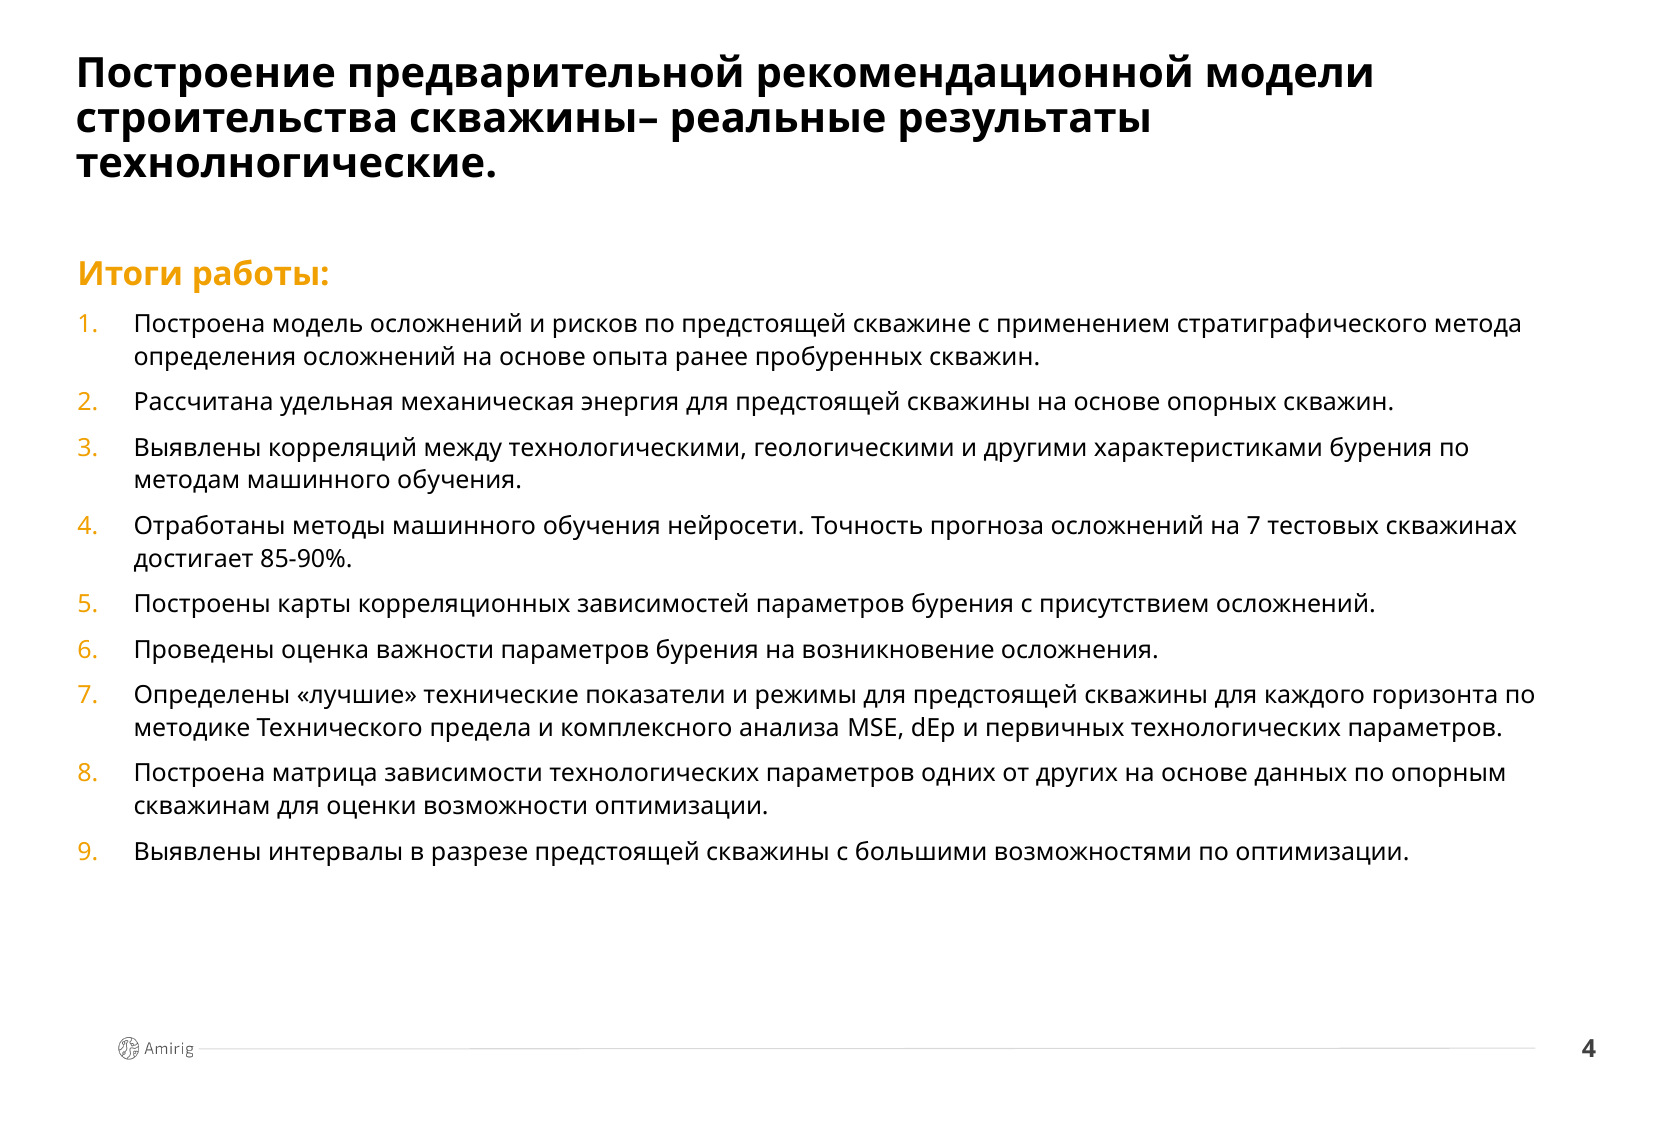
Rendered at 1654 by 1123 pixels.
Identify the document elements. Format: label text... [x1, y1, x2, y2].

slide_number 4 [1537, 975, 1597, 1123]
text_box Итоги работы: Построена модель осложнений и рисков по предстоящей скважине с применением стратиграфического метода определения осложнений на основе опыта ранее пробуренных скважин. Рассчитана удельная механическая энергия для предстоящей скважины на основе опорных скважин. Выявлены корреляций между технологическими, геологическими и другими характеристиками бурения по методам машинного обучения. Отработаны методы машинного обучения нейросети. Точность прогноза осложнений на 7 тестовых скважинах достигает 85-90%. Построены карты корреляционных зависимостей параметров бурения с присутствием осложнений. Проведены оценка важности параметров бурения на возникновение осложнения. Определены «лучшие» технические показатели и режимы для предстоящей скважины для каждого горизонта по методике Технического предела и комплексного анализа MSE, dEp и первичных технологических параметров. Построена матрица зависимости технологических параметров одних от других на основе данных по опорным скважинам для оценки возможности оптимизации. Выявлены интервалы в разрезе предстоящей скважины с большими возможностями по оптимизации. [77, 248, 1577, 951]
picture [118, 1036, 194, 1060]
text_box Построение предварительной рекомендационной модели строительства скважины– реальные результаты технолногические. [75, 51, 1557, 190]
